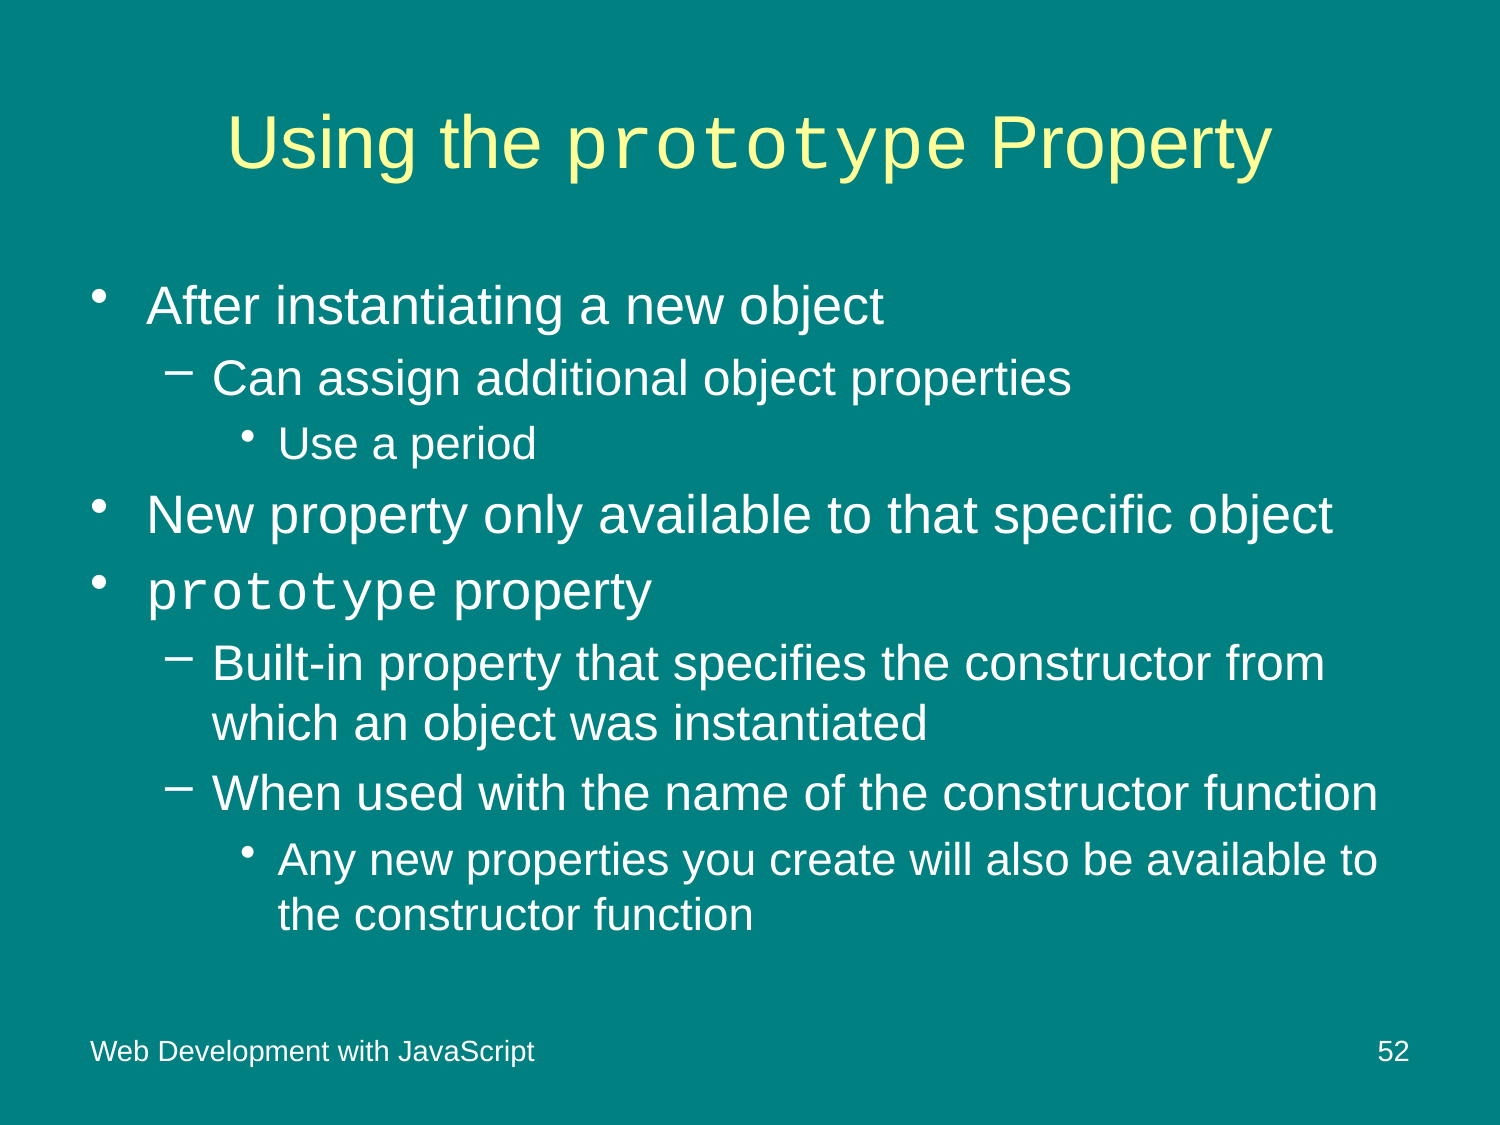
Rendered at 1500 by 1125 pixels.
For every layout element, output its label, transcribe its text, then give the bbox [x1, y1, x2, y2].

list After instantiating a new object Can assign additional object properties Use a period New property only available to that specific object prototype property Built-in property that specifies the constructor from which an object was instantiated When used with the name of the constructor function Any new properties you create will also be available to the constructor function [75, 262, 1425, 1005]
title Using the prototype Property [75, 45, 1425, 233]
slide_number 52 [1074, 1024, 1426, 1103]
footer Web Development with JavaScript [74, 1024, 988, 1103]
